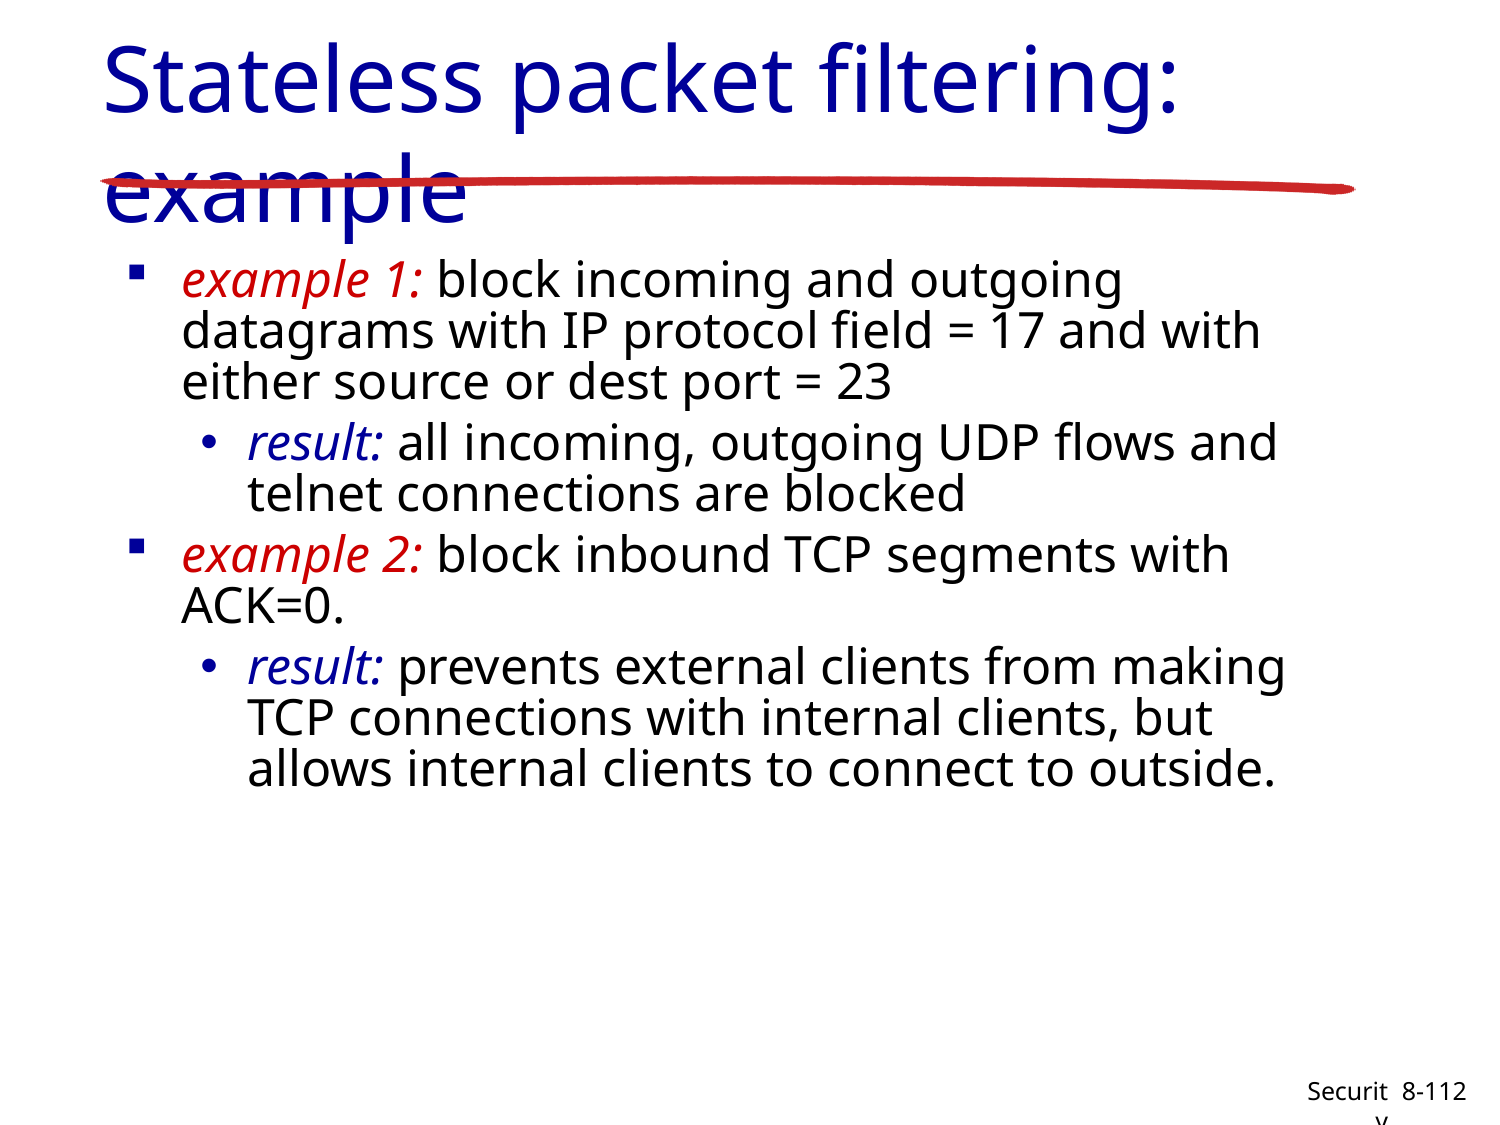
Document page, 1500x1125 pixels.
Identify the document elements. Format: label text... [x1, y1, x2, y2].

footer Security [1284, 1067, 1403, 1110]
list example 1: block incoming and outgoing datagrams with IP protocol field = 17 and with either source or dest port = 23 result: all incoming, outgoing UDP flows and telnet connections are blocked example 2: block inbound TCP segments with ACK=0. result: prevents external clients from making TCP connections with internal clients, but allows internal clients to connect to outside. [110, 249, 1352, 936]
title Stateless packet filtering: example [87, 37, 1443, 225]
picture [95, 170, 1370, 200]
text_box 8-112 [1387, 1068, 1500, 1113]
